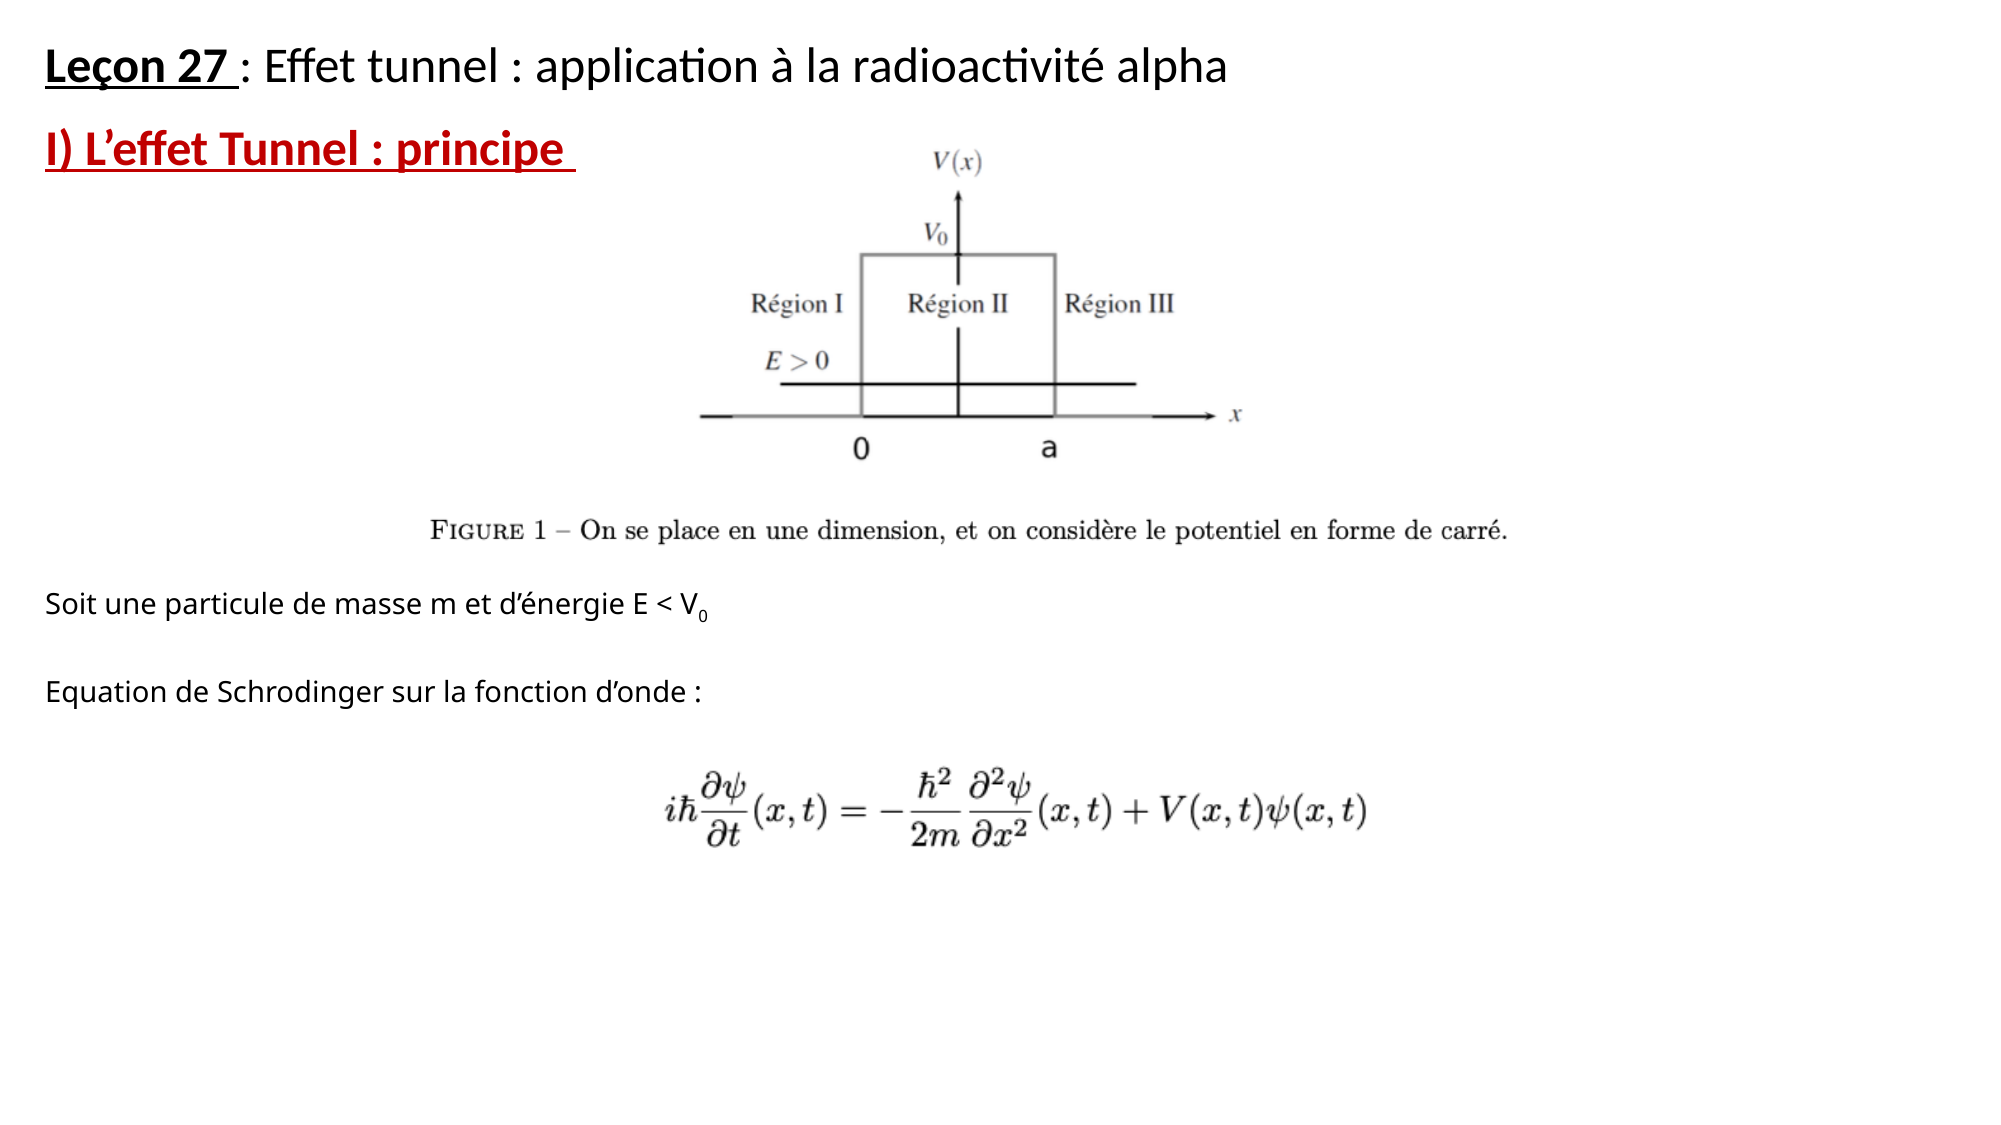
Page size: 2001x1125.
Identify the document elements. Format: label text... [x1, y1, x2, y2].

text_box Soit une particule de masse m et d’énergie E < V0 [30, 578, 1318, 633]
text_box Equation de Schrodinger sur la fonction d’onde : [30, 666, 1318, 716]
picture [594, 723, 1441, 883]
picture [339, 107, 1594, 595]
text_box I) L’effet Tunnel : principe [30, 107, 339, 183]
text_box Leçon 27 : Effet tunnel : application à la radioactivité alpha [30, 25, 1318, 101]
